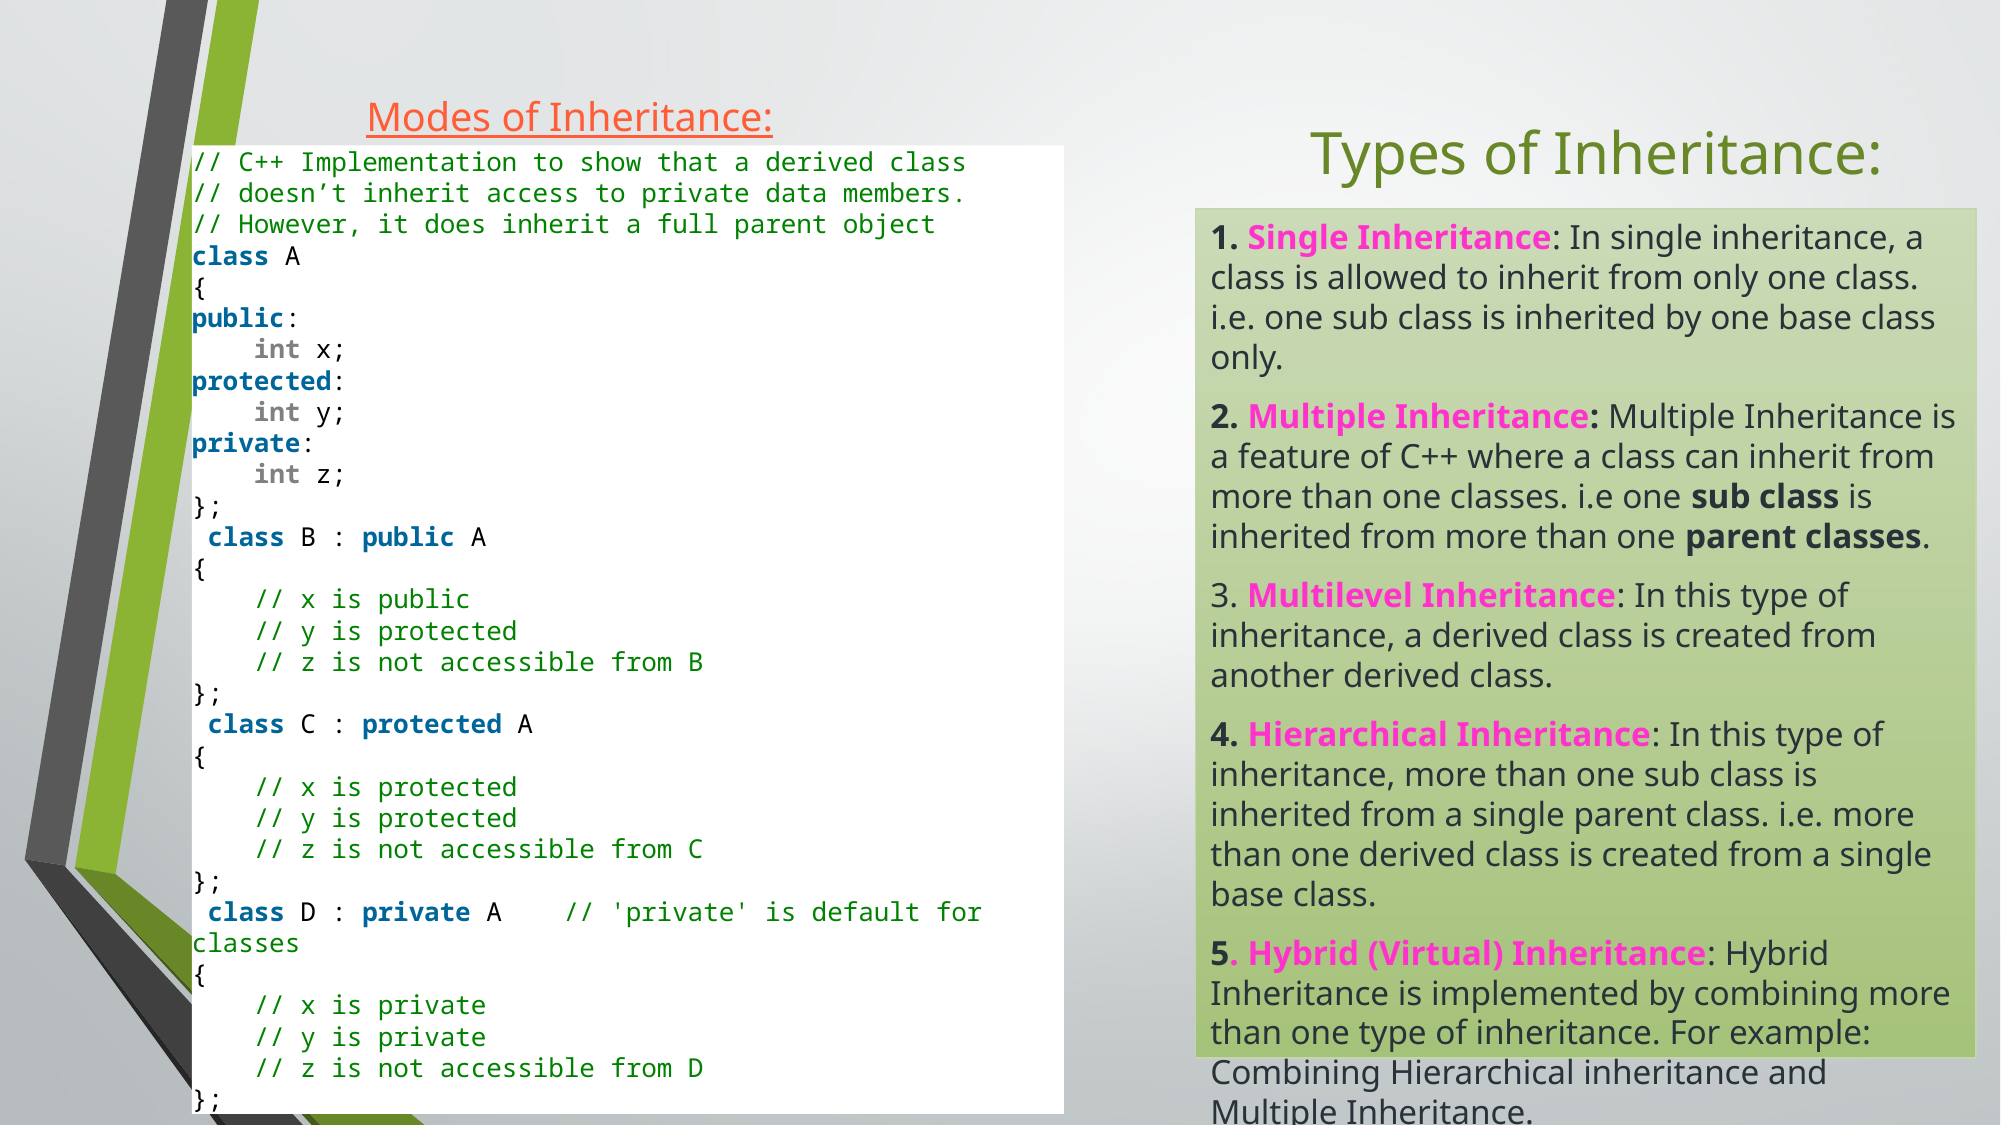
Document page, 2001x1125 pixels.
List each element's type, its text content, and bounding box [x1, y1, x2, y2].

list 1. Single Inheritance: In single inheritance, a class is allowed to inherit from only one class. i.e. one sub class is inherited by one base class only. 2. Multiple Inheritance: Multiple Inheritance is a feature of C++ where a class can inherit from more than one classes. i.e one sub class is inherited from more than one parent classes. 3. Multilevel Inheritance: In this type of inheritance, a derived class is created from another derived class. 4. Hierarchical Inheritance: In this type of inheritance, more than one sub class is inherited from a single parent class. i.e. more than one derived class is created from a single base class. 5. Hybrid (Virtual) Inheritance: Hybrid Inheritance is implemented by combining more than one type of inheritance. For example: Combining Hierarchical inheritance and Multiple Inheritance. [1195, 208, 1977, 1059]
list // C++ Implementation to show that a derived class // doesn’t inherit access to private data members. // However, it does inherit a full parent object class A { public: int x; protected: int y; private: int z; }; class B : public A { // x is public // y is protected // z is not accessible from B }; class C : protected A { // x is protected // y is protected // z is not accessible from C }; class D : private A // 'private' is default for classes { // x is private // y is private // z is not accessible from D }; [191, 145, 1064, 1114]
list Modes of Inheritance: [191, 84, 948, 145]
list Types of Inheritance: [1217, 99, 1976, 195]
